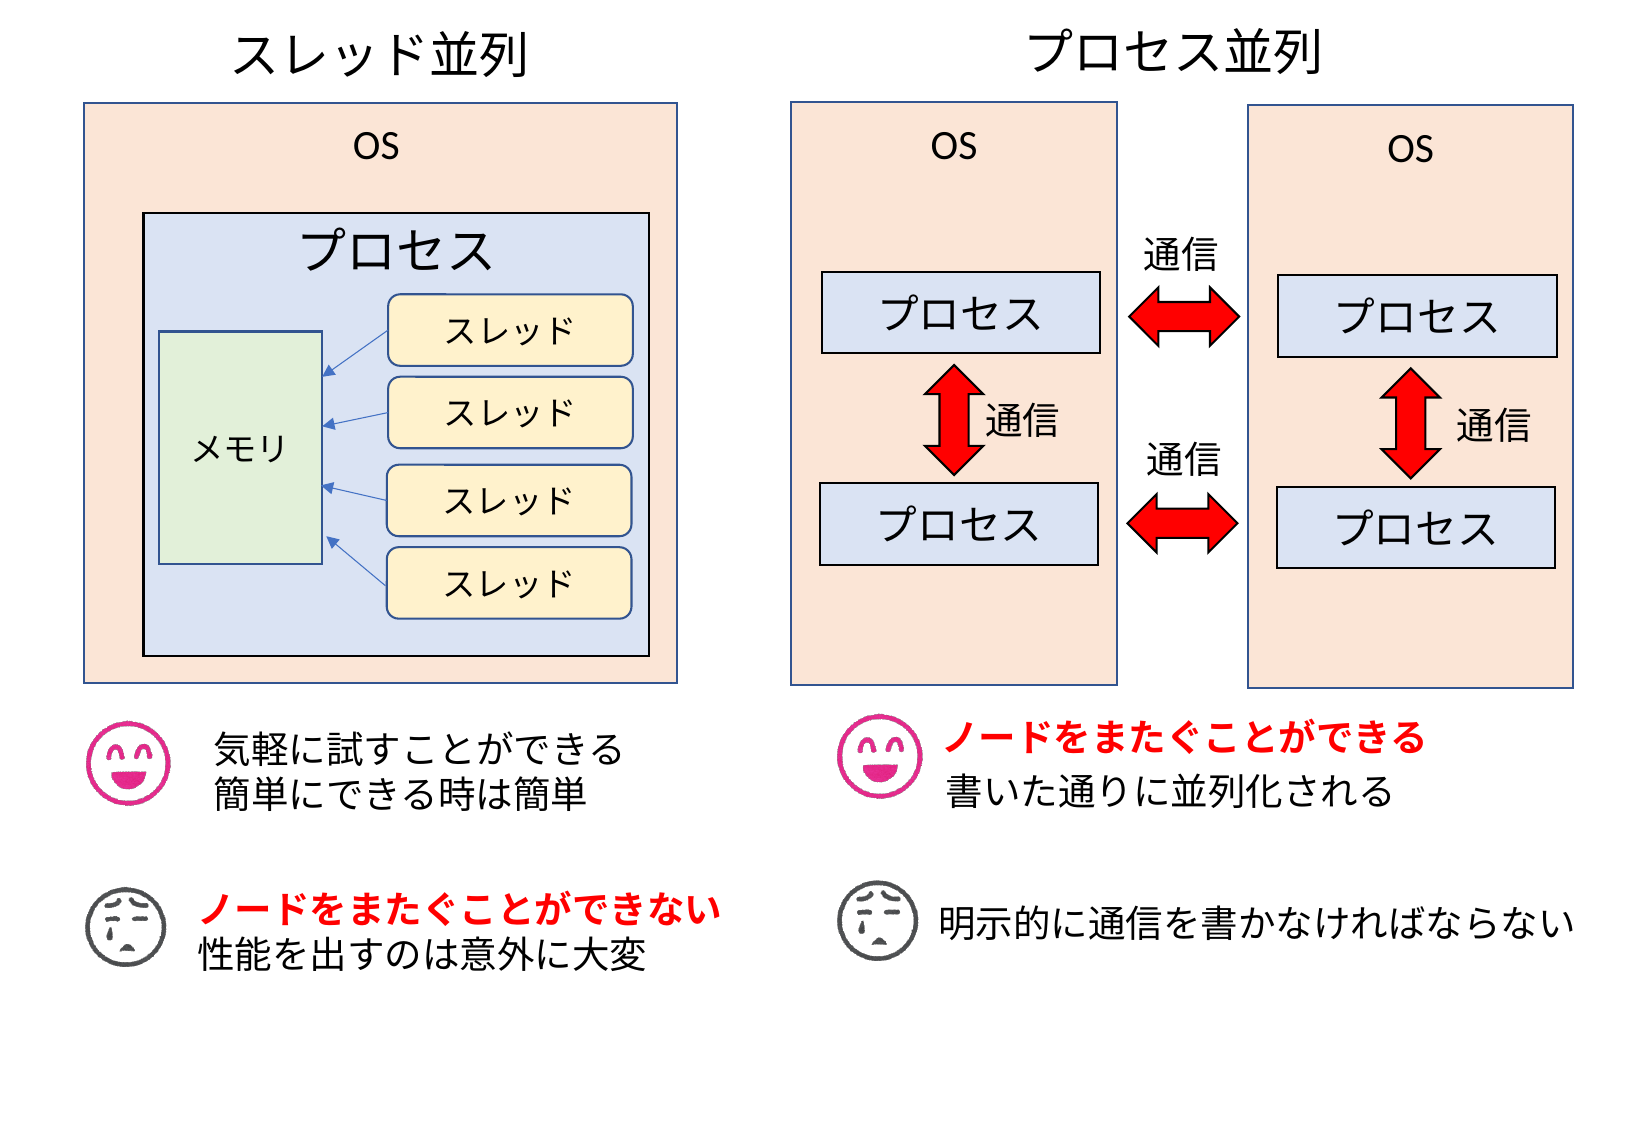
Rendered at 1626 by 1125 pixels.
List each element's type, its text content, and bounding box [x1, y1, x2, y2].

text_box ノードをまたぐことができる [926, 706, 1443, 767]
text_box スレッド並列 [214, 16, 545, 92]
text_box 気軽に試すことができる 簡単にできる時は簡単 [199, 718, 641, 823]
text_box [791, 101, 1117, 685]
picture [80, 883, 172, 973]
picture [830, 708, 927, 803]
picture [832, 876, 924, 966]
text_box 明示的に通信を書かなければならない [924, 892, 1591, 952]
text_box [1126, 491, 1239, 555]
picture [79, 715, 176, 809]
text_box [1127, 284, 1241, 349]
text_box 通信 [1132, 428, 1237, 488]
text_box 通信 [1128, 223, 1234, 283]
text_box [1247, 104, 1574, 689]
text_box プロセス並列 [1008, 13, 1339, 88]
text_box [81, 103, 677, 684]
text_box 書いた通りに並列化される [930, 760, 1411, 821]
text_box ノードをまたぐことができない 性能を出すのは意外に大変 [182, 878, 738, 983]
